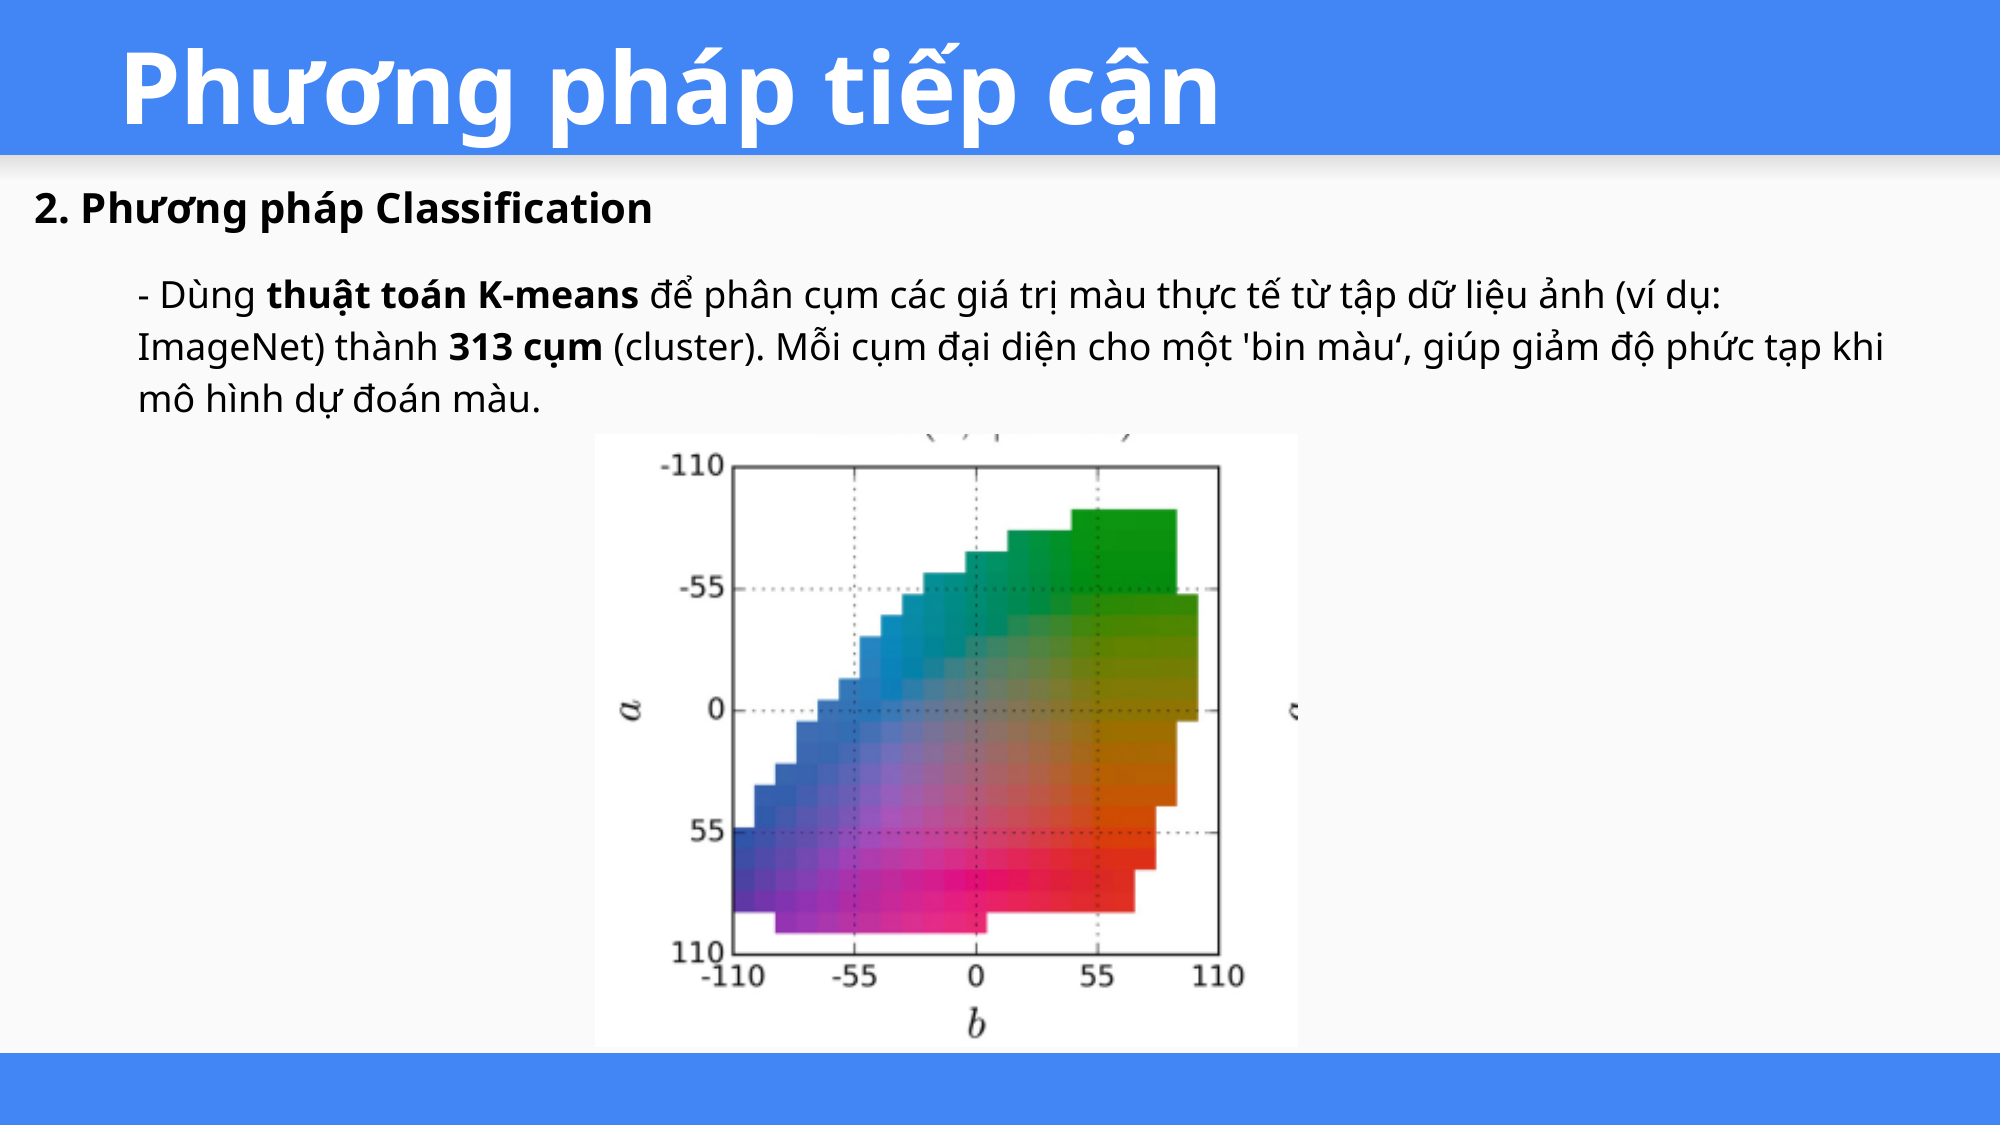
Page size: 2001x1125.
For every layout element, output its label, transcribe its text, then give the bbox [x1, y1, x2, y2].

text_box 2. Phương pháp Classification [0, 159, 1799, 250]
list - Dùng thuật toán K-means để phân cụm các giá trị màu thực tế từ tập dữ liệu ảnh (ví dụ: ImageNet) thành 313 cụm (cluster). Mỗi cụm đại diện cho một 'bin màu‘, giúp giảm độ phức tạp khi mô hình dự đoán màu. [103, 249, 1902, 431]
picture [594, 434, 1299, 1048]
title Phương pháp tiếp cận [103, 12, 1902, 160]
